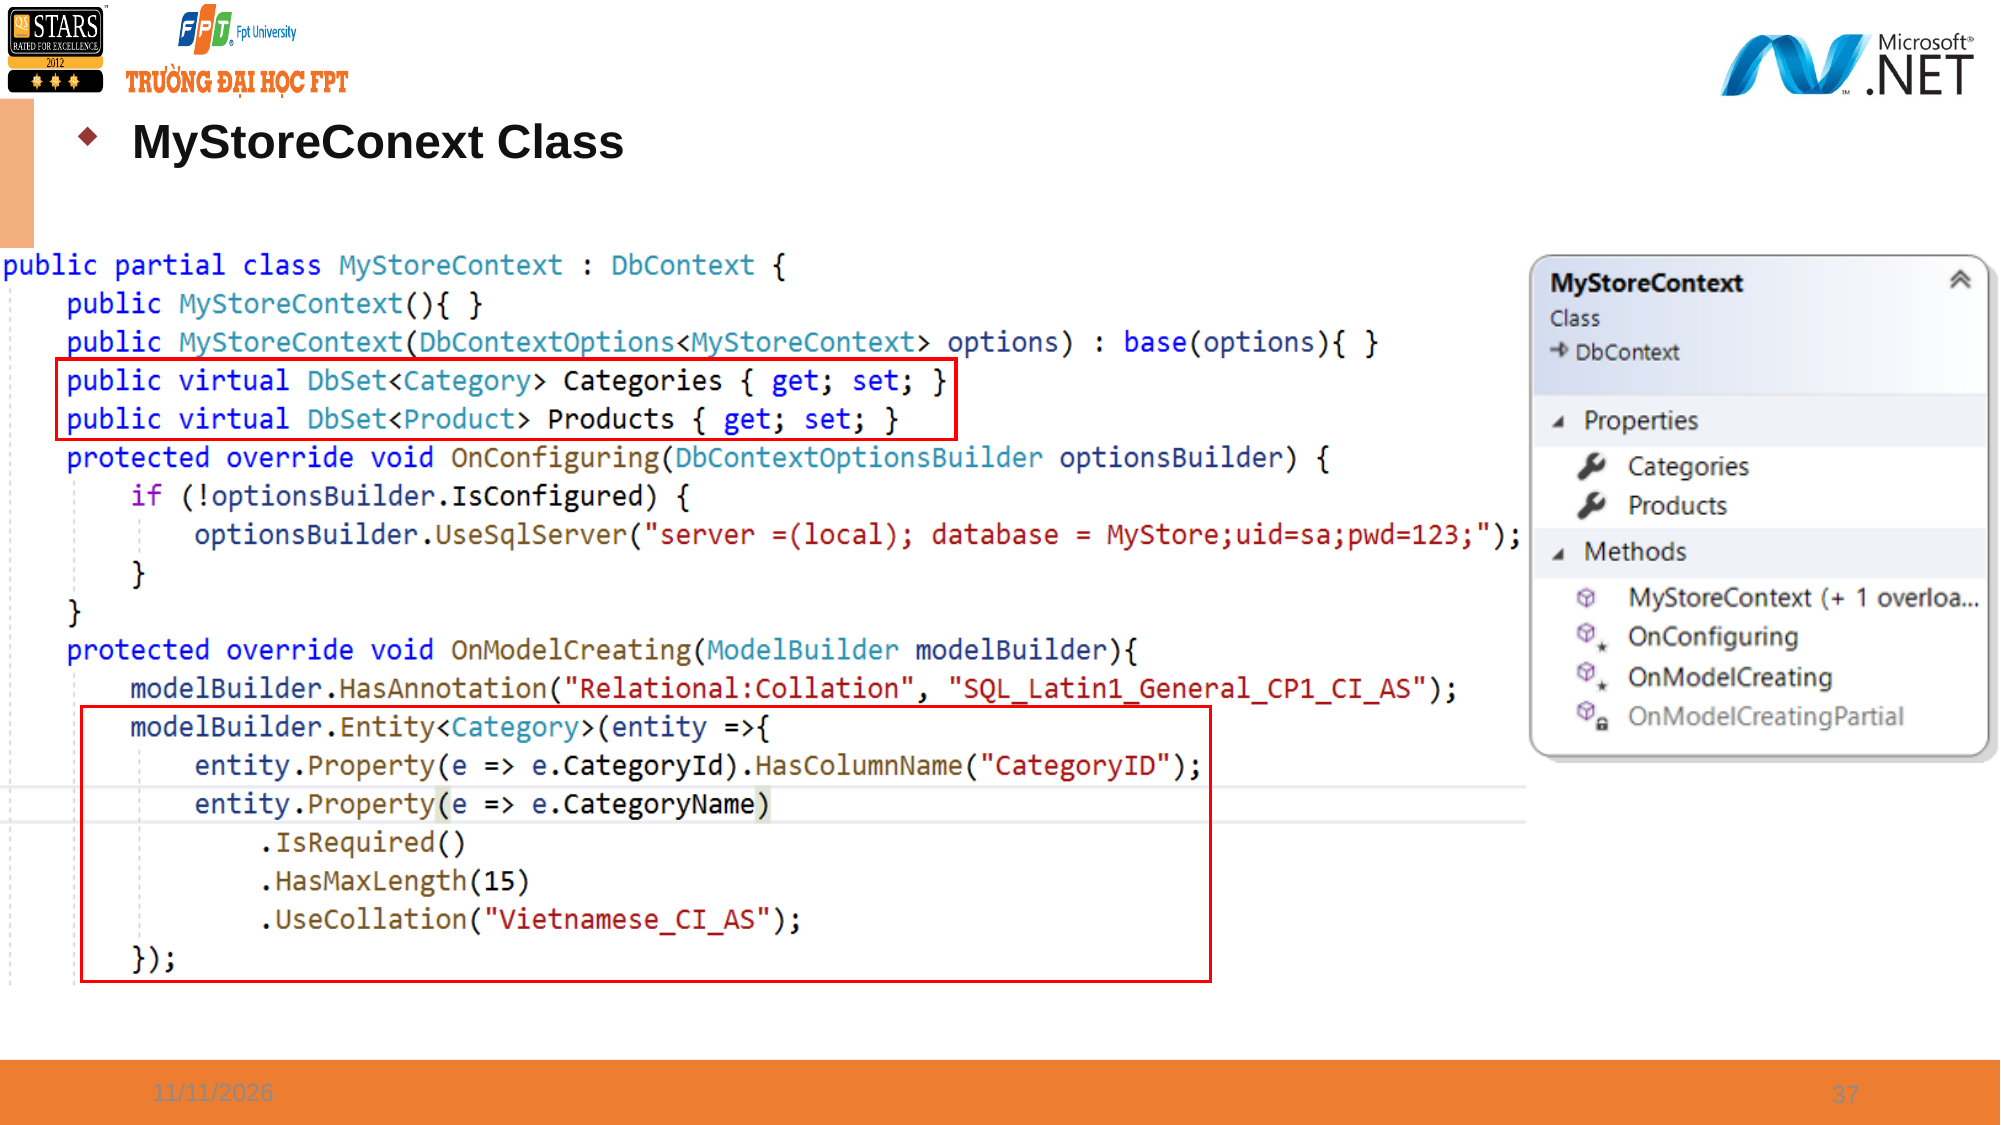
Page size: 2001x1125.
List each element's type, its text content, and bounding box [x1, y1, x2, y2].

picture [1685, 0, 2001, 129]
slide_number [137, 1061, 588, 1122]
text_box MyStoreConext Class [61, 97, 1425, 176]
picture [1526, 248, 2000, 764]
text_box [0, 248, 1526, 988]
slide_number 37 [1424, 1063, 1875, 1123]
